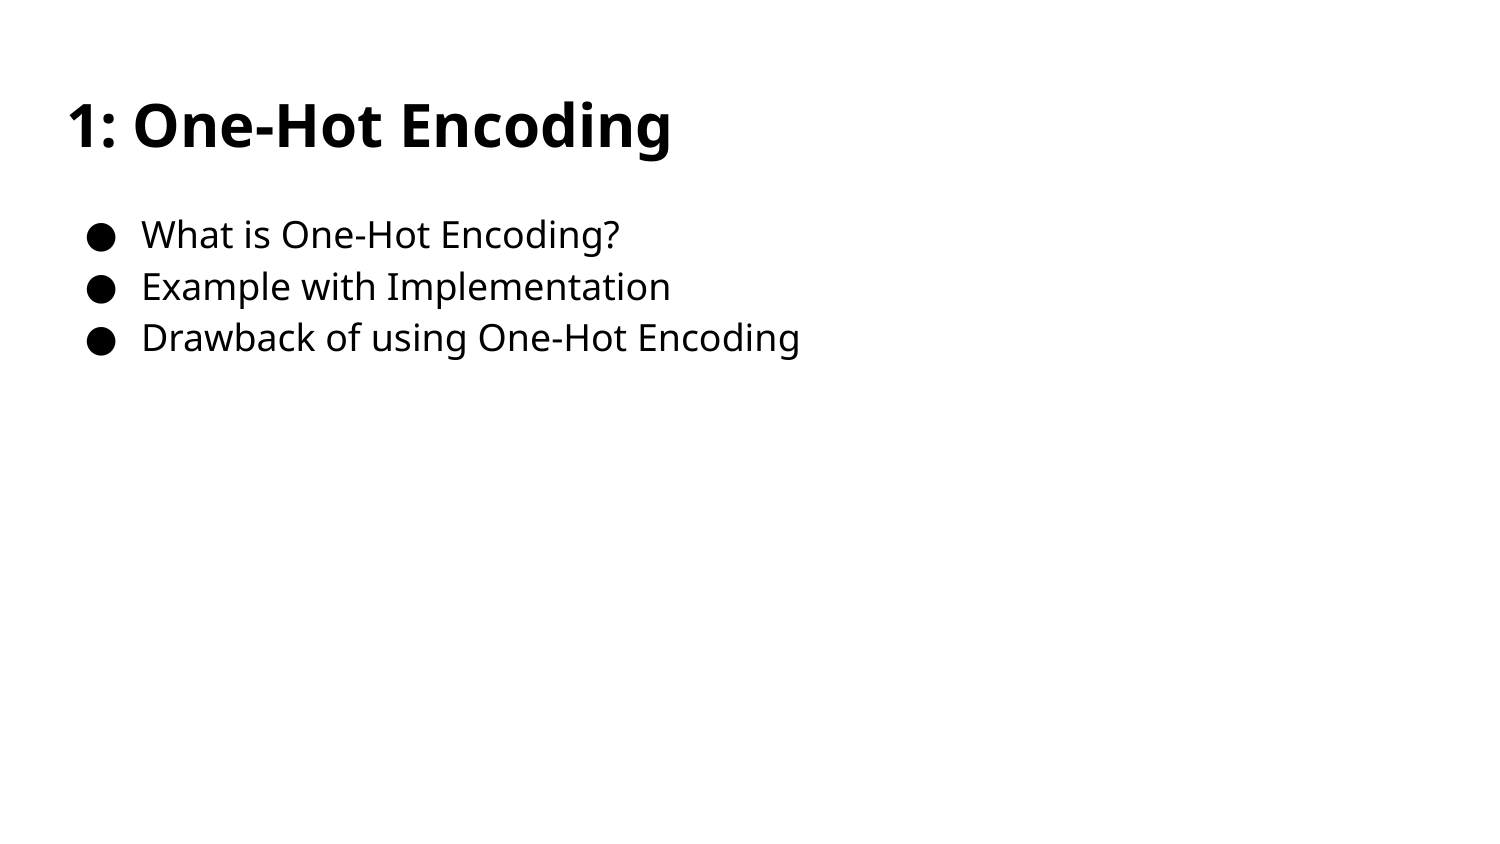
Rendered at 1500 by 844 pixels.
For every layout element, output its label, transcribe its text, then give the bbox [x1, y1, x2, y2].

list What is One-Hot Encoding? Example with Implementation Drawback of using One-Hot Encoding [51, 189, 1449, 750]
title 1: One-Hot Encoding [51, 72, 1449, 176]
